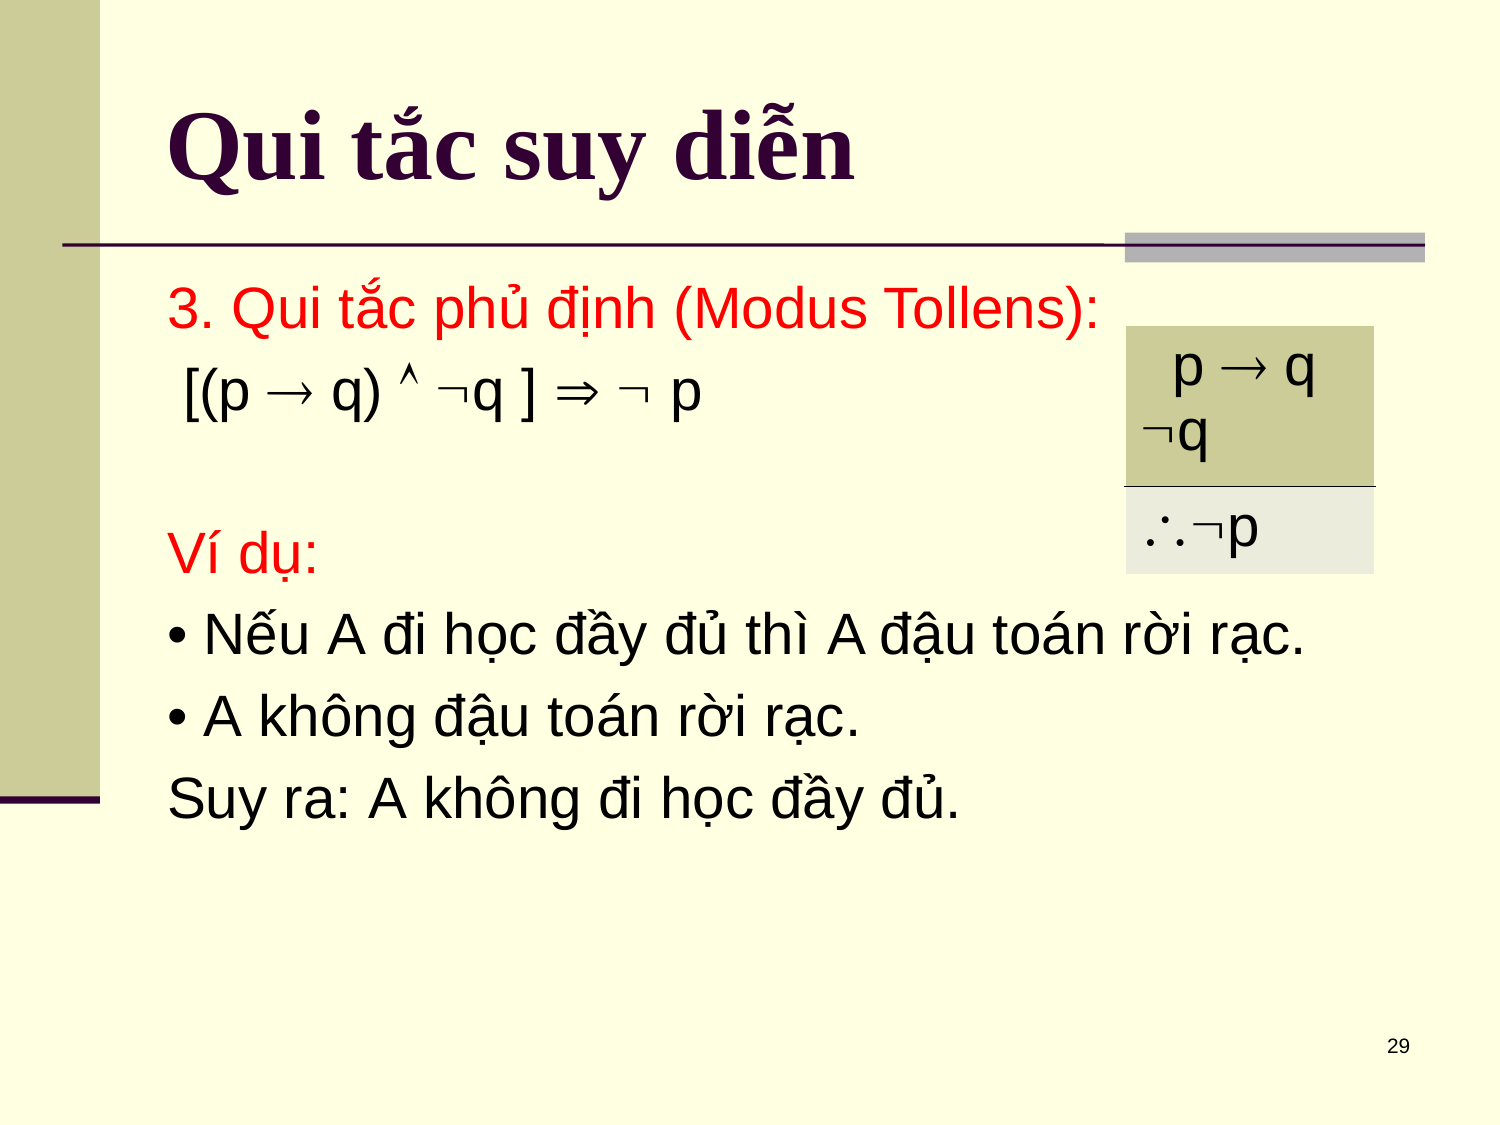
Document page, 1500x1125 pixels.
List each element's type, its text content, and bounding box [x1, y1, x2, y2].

slide_number 29 [1112, 1024, 1426, 1101]
title Qui tắc suy diễn [149, 45, 1426, 234]
table_header p  q q [1126, 326, 1374, 486]
table_cell p [1126, 487, 1374, 574]
list 3. Qui tắc phủ định (Modus Tollens): [(p  q)  q ]   p Ví dụ: • Nếu A đi học đầy đủ thì A đậu toán rời rạc. • A không đậu toán rời rạc. Suy ra: A không đi học đầy đủ. [124, 262, 1476, 1006]
